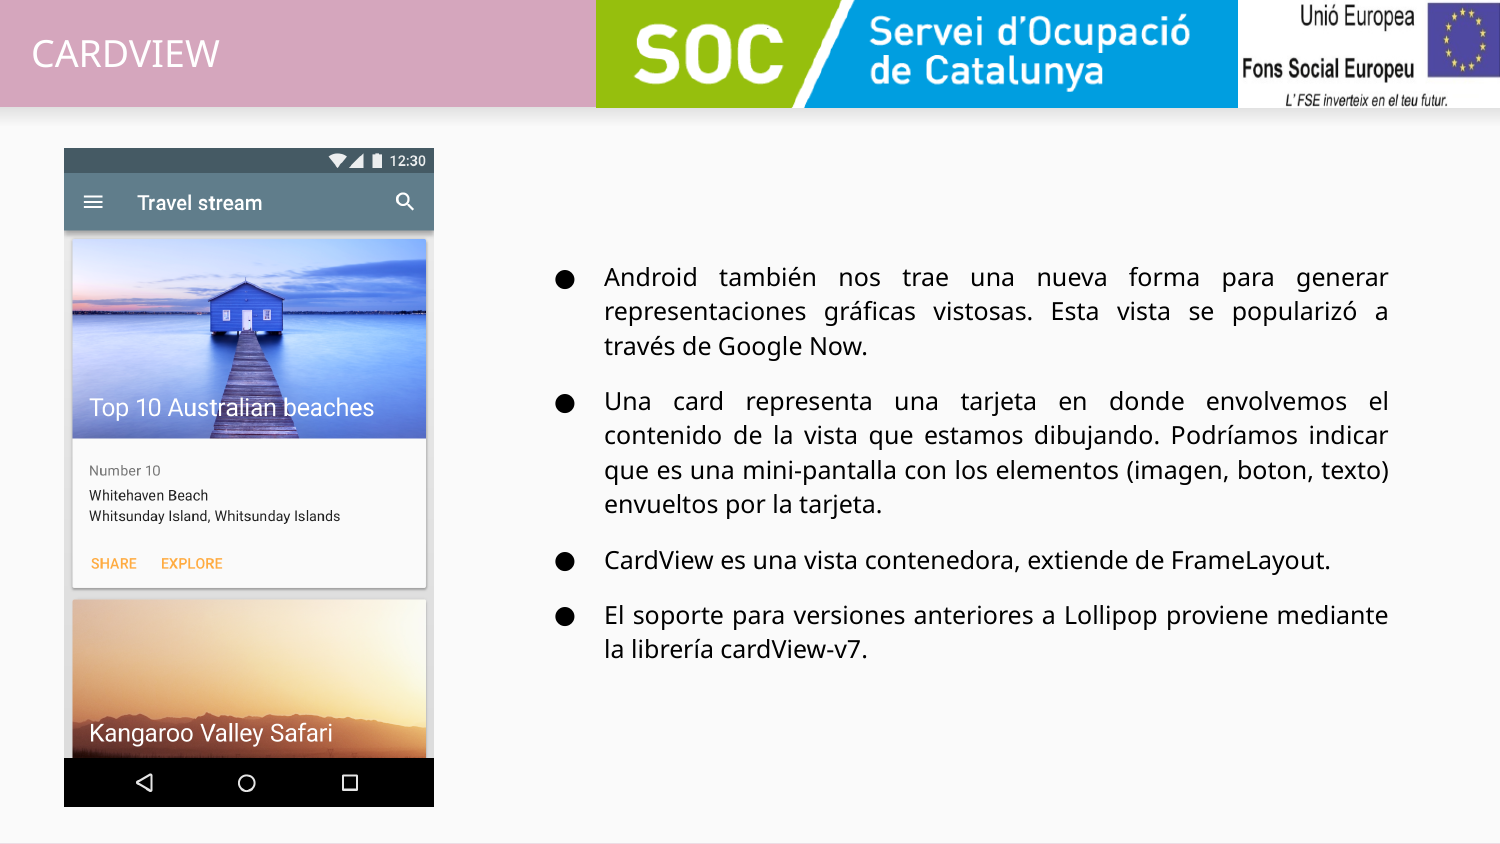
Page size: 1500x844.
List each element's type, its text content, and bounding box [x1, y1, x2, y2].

title CARDVIEW [16, 2, 1464, 102]
picture [1239, 0, 1500, 108]
text_box Android también nos trae una nueva forma para generar representaciones gráficas vistosas. Esta vista se popularizó a través de Google Now. Una card representa una tarjeta en donde envolvemos el contenido de la vista que estamos dibujando. Podríamos indicar que es una mini-pantalla con los elementos (imagen, boton, texto) envueltos por la tarjeta. CardView es una vista contenedora, extiende de FrameLayout. El soporte para versiones anteriores a Lollipop proviene mediante la librería cardView-v7. [514, 242, 1406, 709]
picture [64, 148, 435, 807]
picture [596, 102, 805, 108]
